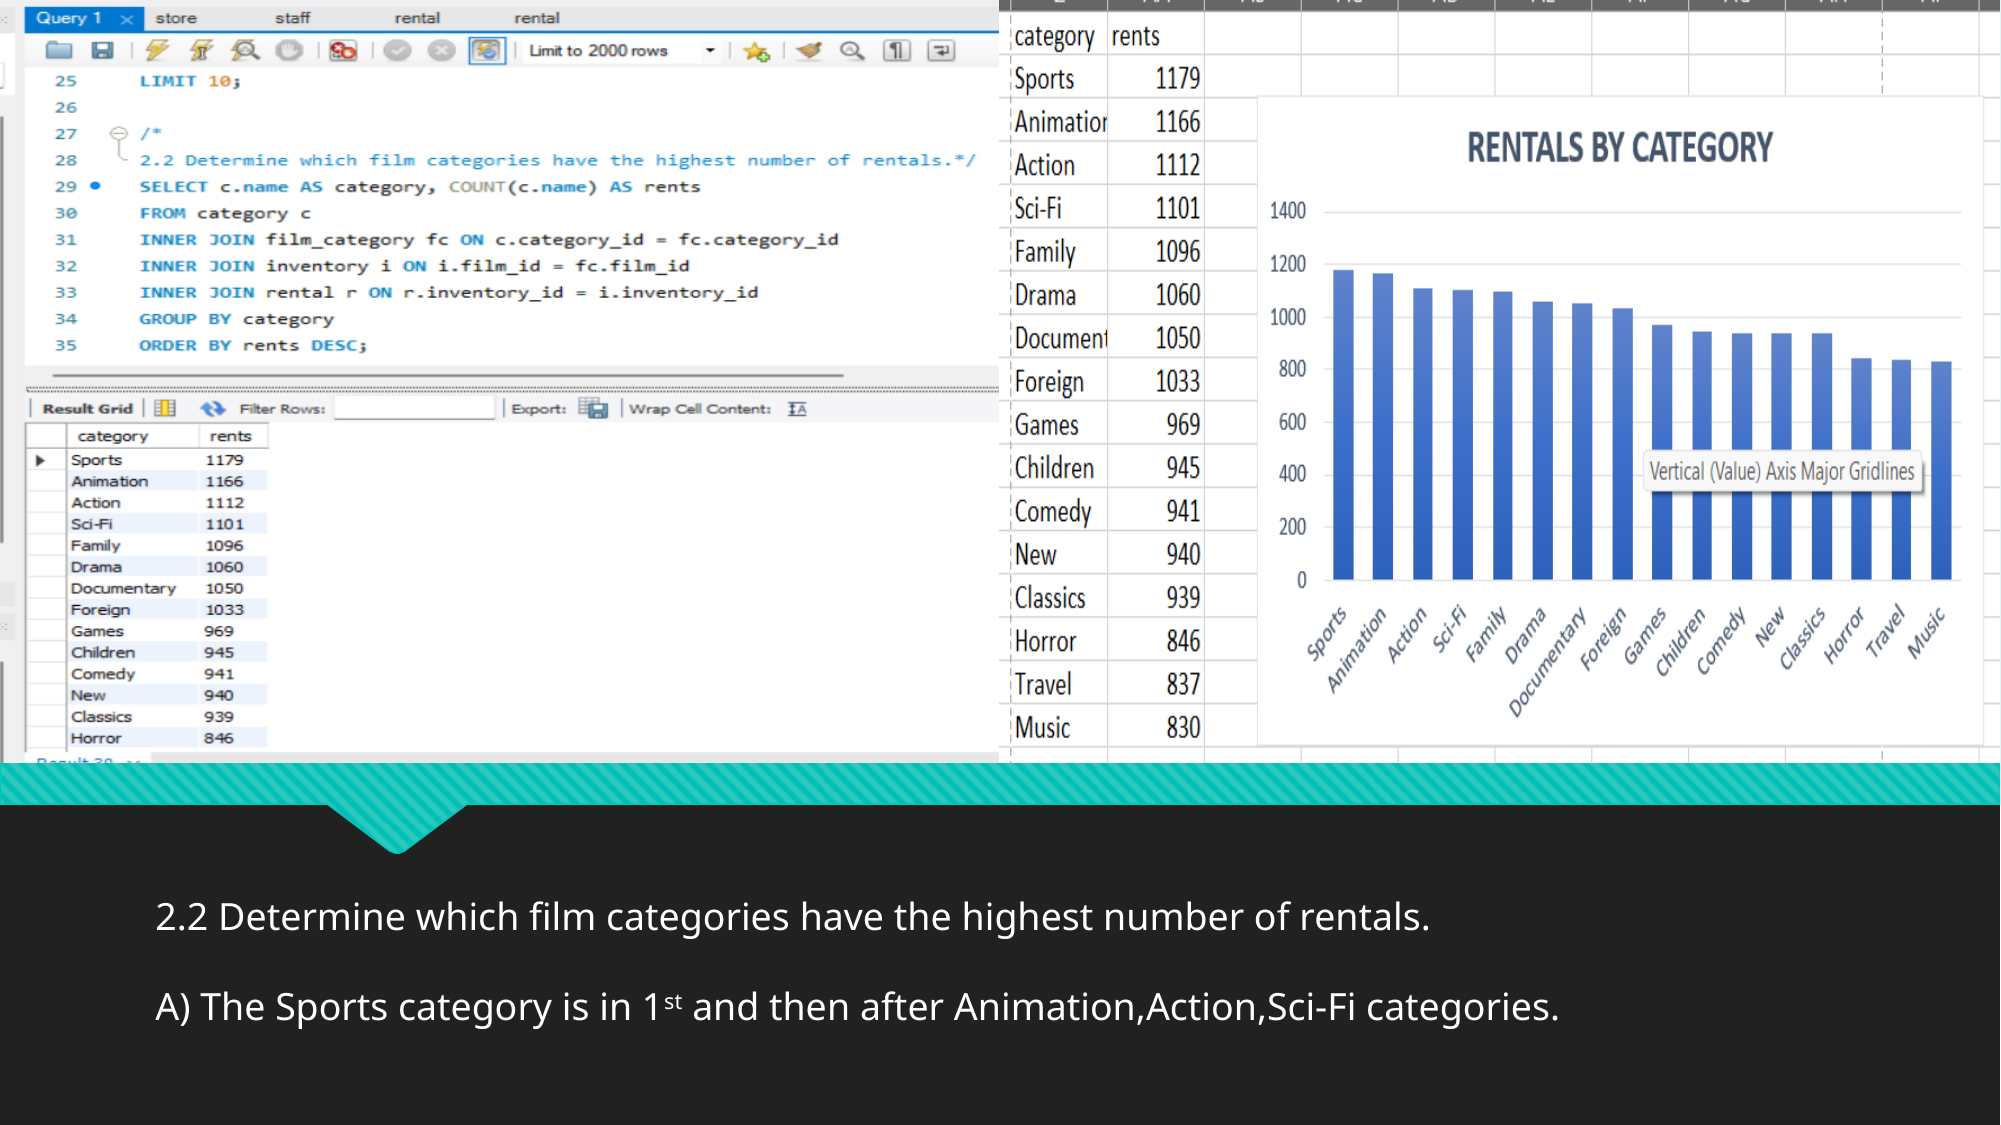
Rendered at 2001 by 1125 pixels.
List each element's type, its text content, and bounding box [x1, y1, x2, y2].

text_box 2.2 Determine which film categories have the highest number of rentals. A) The Sports category is in 1st and then after Animation,Action,Sci-Fi categories. [140, 886, 1632, 1036]
picture [0, 0, 2000, 763]
